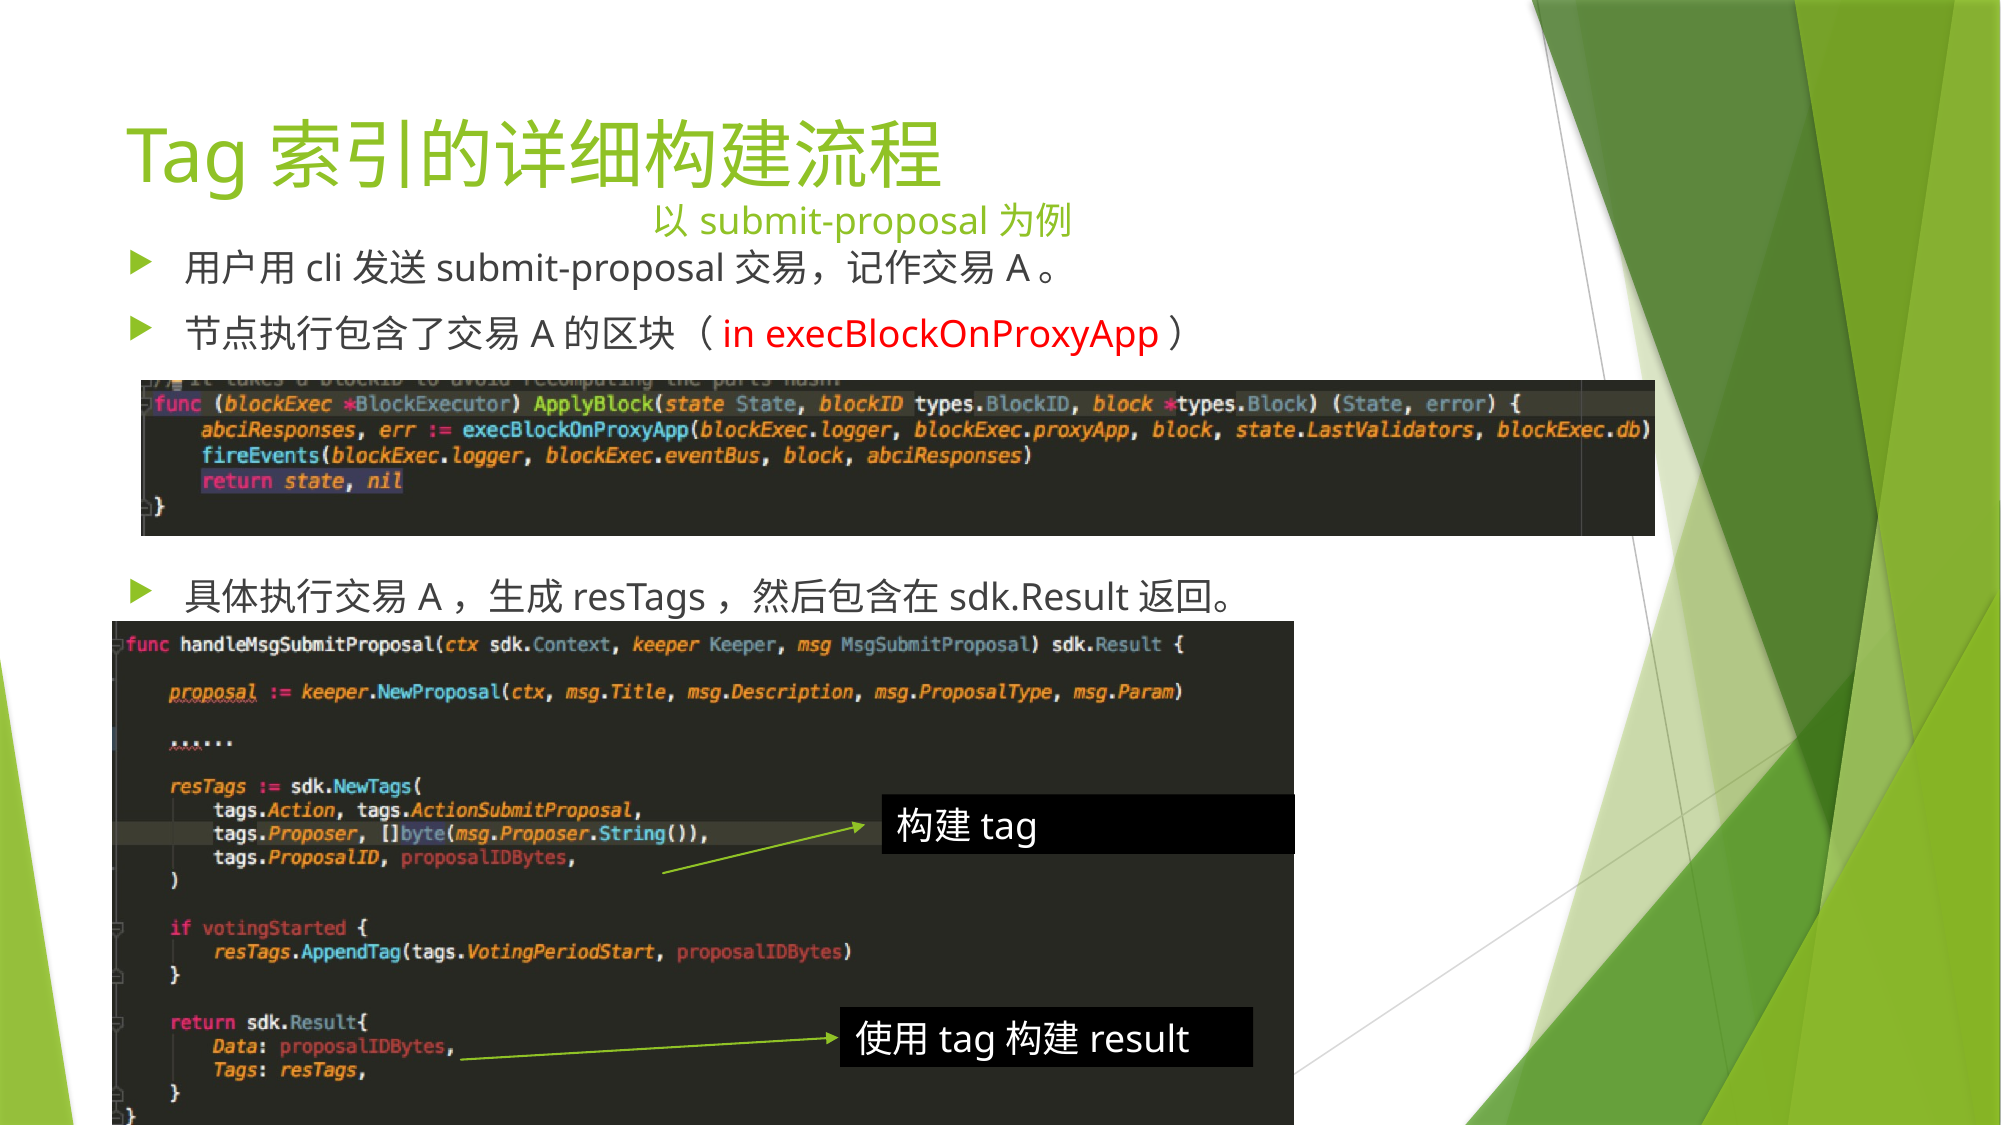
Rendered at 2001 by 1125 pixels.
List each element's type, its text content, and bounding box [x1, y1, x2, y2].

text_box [460, 1036, 839, 1061]
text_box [662, 824, 866, 874]
list 用户用cli发送submit-proposal交易，记作交易A。 节点执行包含了交易A的区块（in execBlockOnProxyApp） 具体执行交易A，生成resTags，然后包含在sdk.Result返回。 [112, 236, 1523, 874]
picture [112, 620, 1294, 1125]
picture [140, 380, 1656, 536]
title Tag索引的详细构建流程 以submit-proposal为例 [111, 99, 1522, 317]
